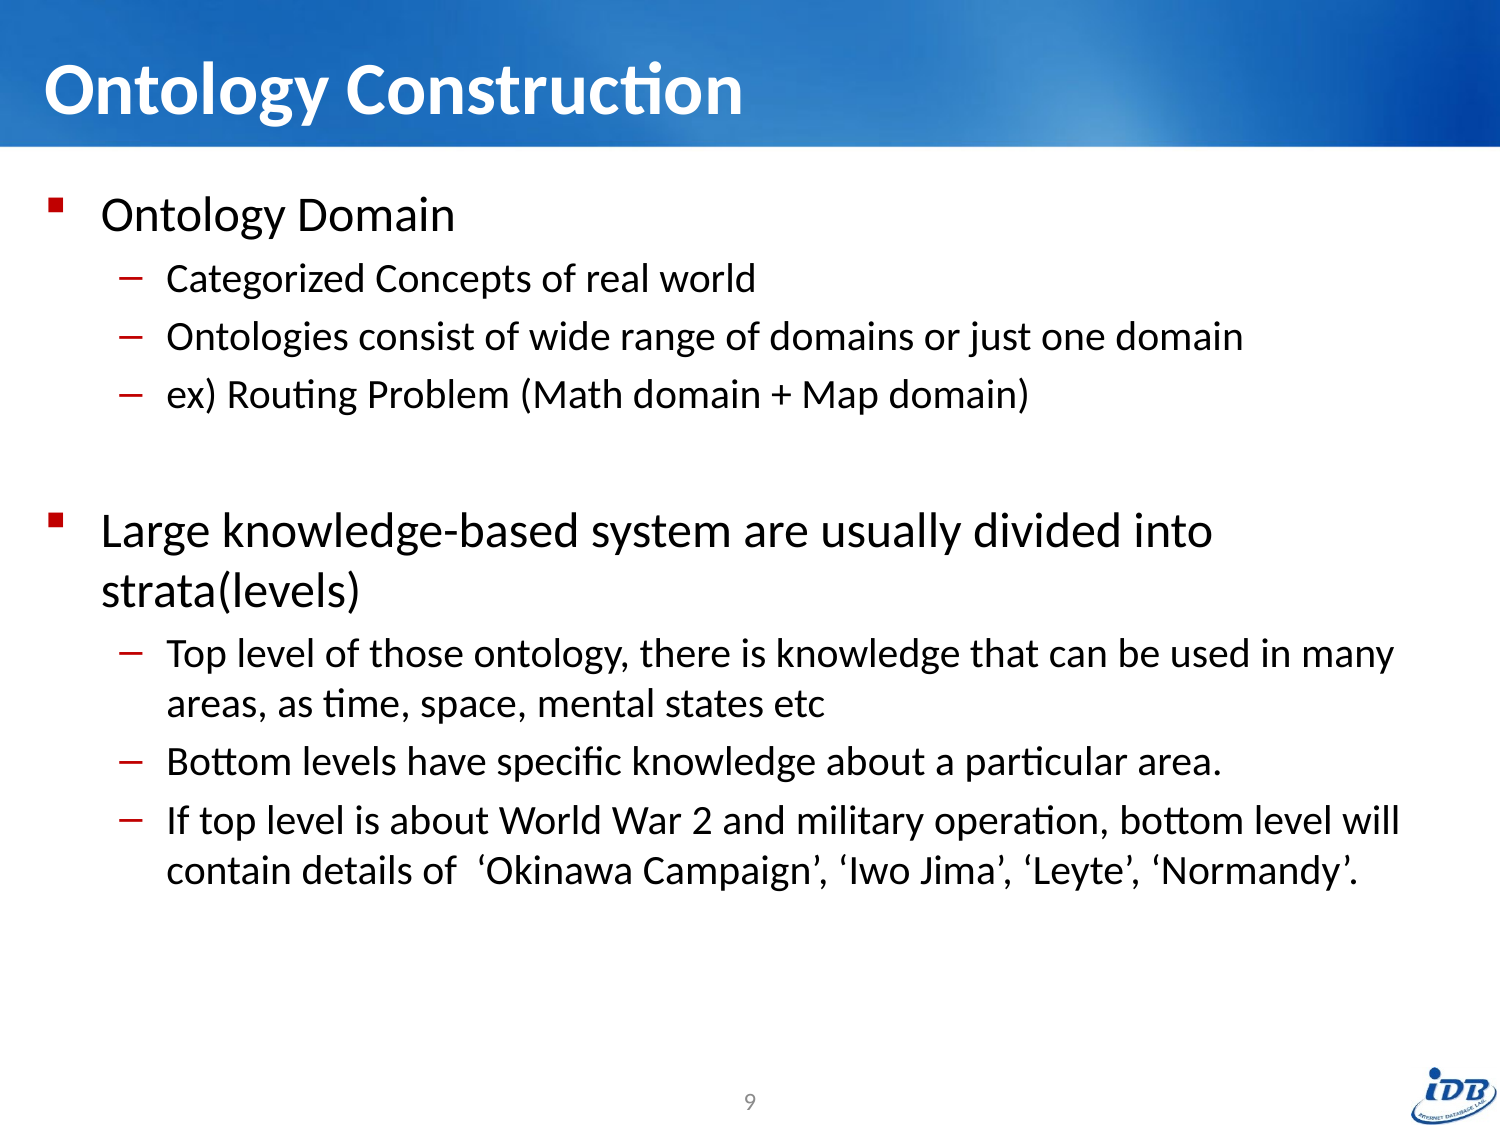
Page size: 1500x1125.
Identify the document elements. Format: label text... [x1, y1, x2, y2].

picture [0, 0, 1500, 1125]
list Ontology Domain Categorized Concepts of real world Ontologies consist of wide range of domains or just one domain ex) Routing Problem (Math domain + Map domain) Large knowledge-based system are usually divided into strata(levels) Top level of those ontology, there is knowledge that can be used in many areas, as time, space, mental states etc Bottom levels have specific knowledge about a particular area. If top level is about World War 2 and military operation, bottom level will contain details of ‘Okinawa Campaign’, ‘Iwo Jima’, ‘Leyte’, ‘Normandy’. [29, 174, 1471, 1071]
slide_number 9 [684, 1082, 816, 1118]
title Ontology Construction [29, 19, 1471, 149]
